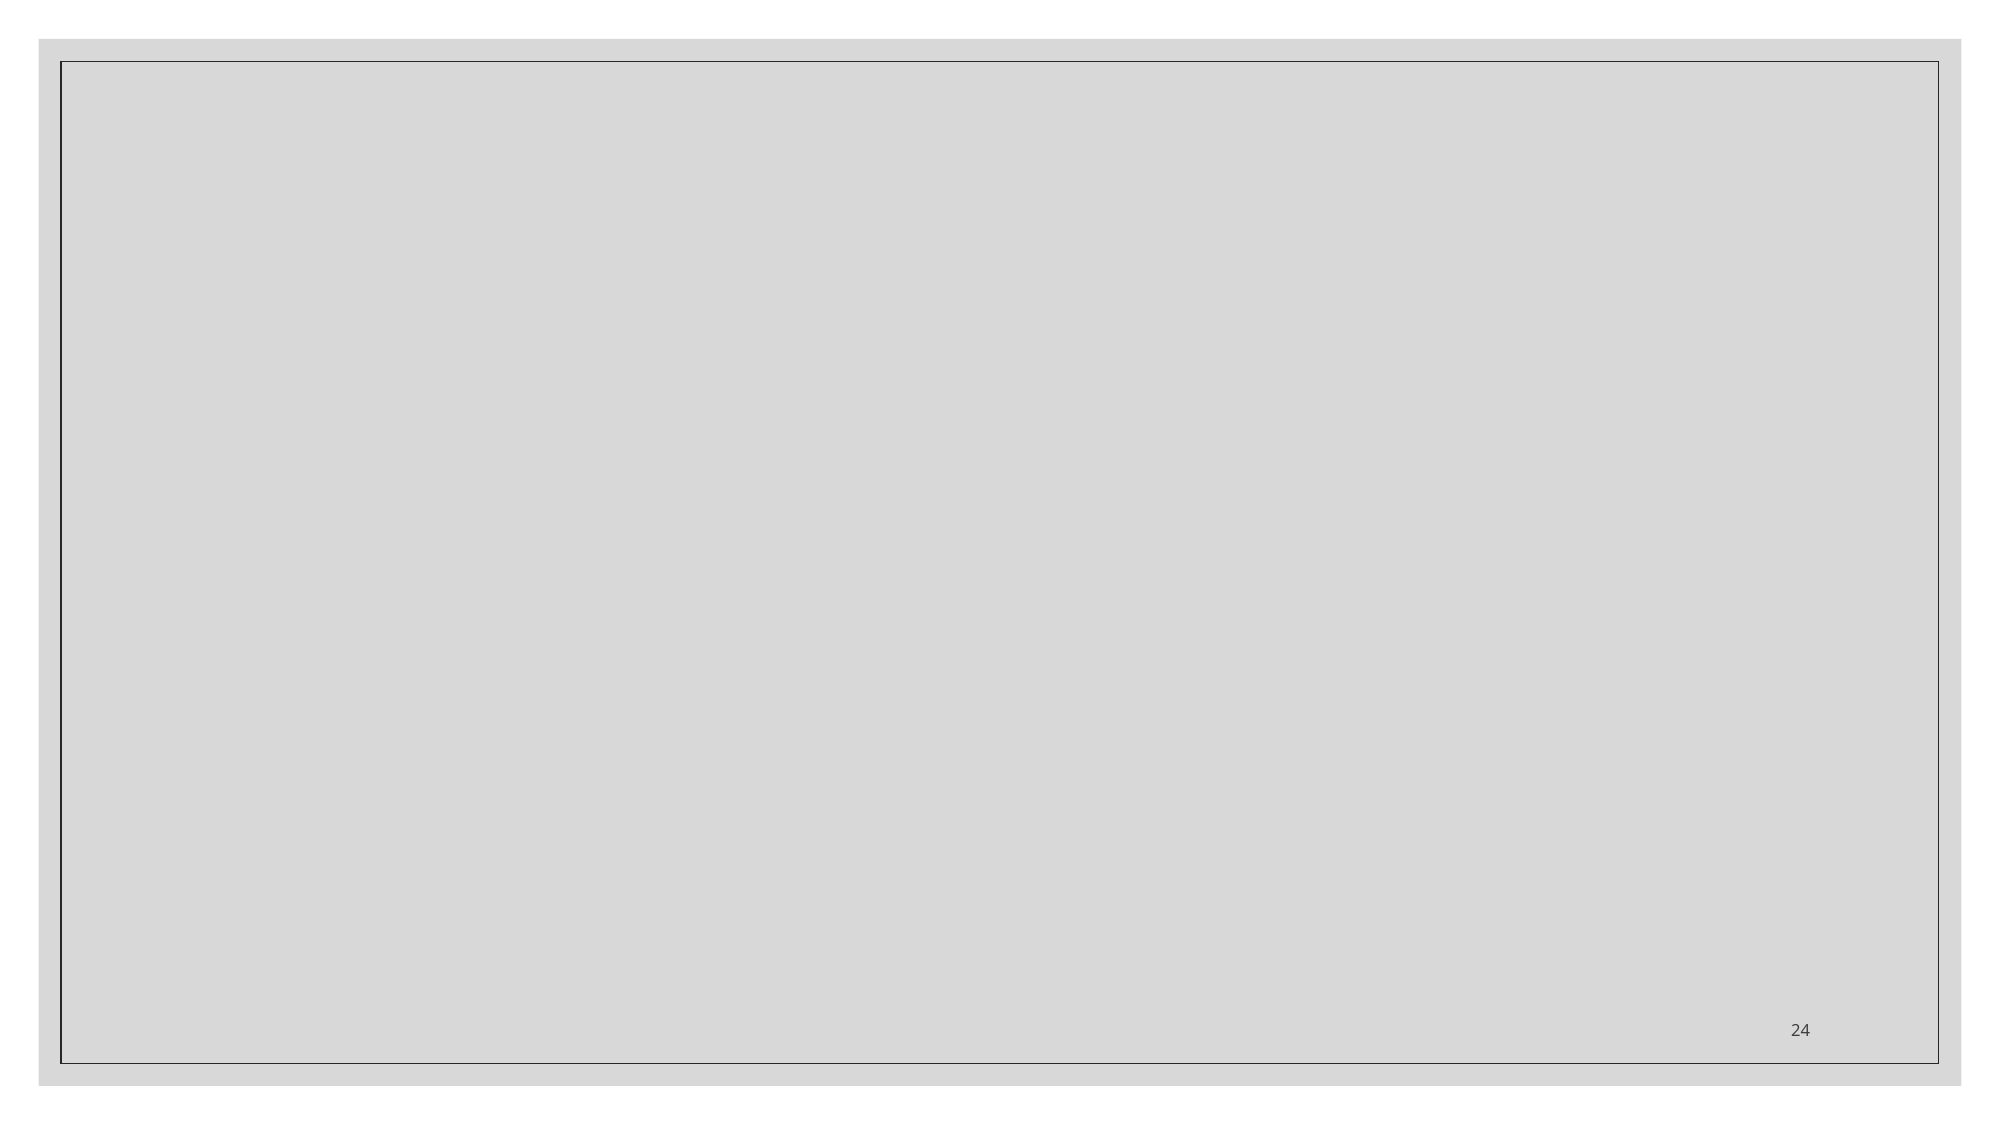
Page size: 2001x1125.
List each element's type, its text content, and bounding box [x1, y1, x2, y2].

slide_number 24 [1687, 990, 1825, 1050]
